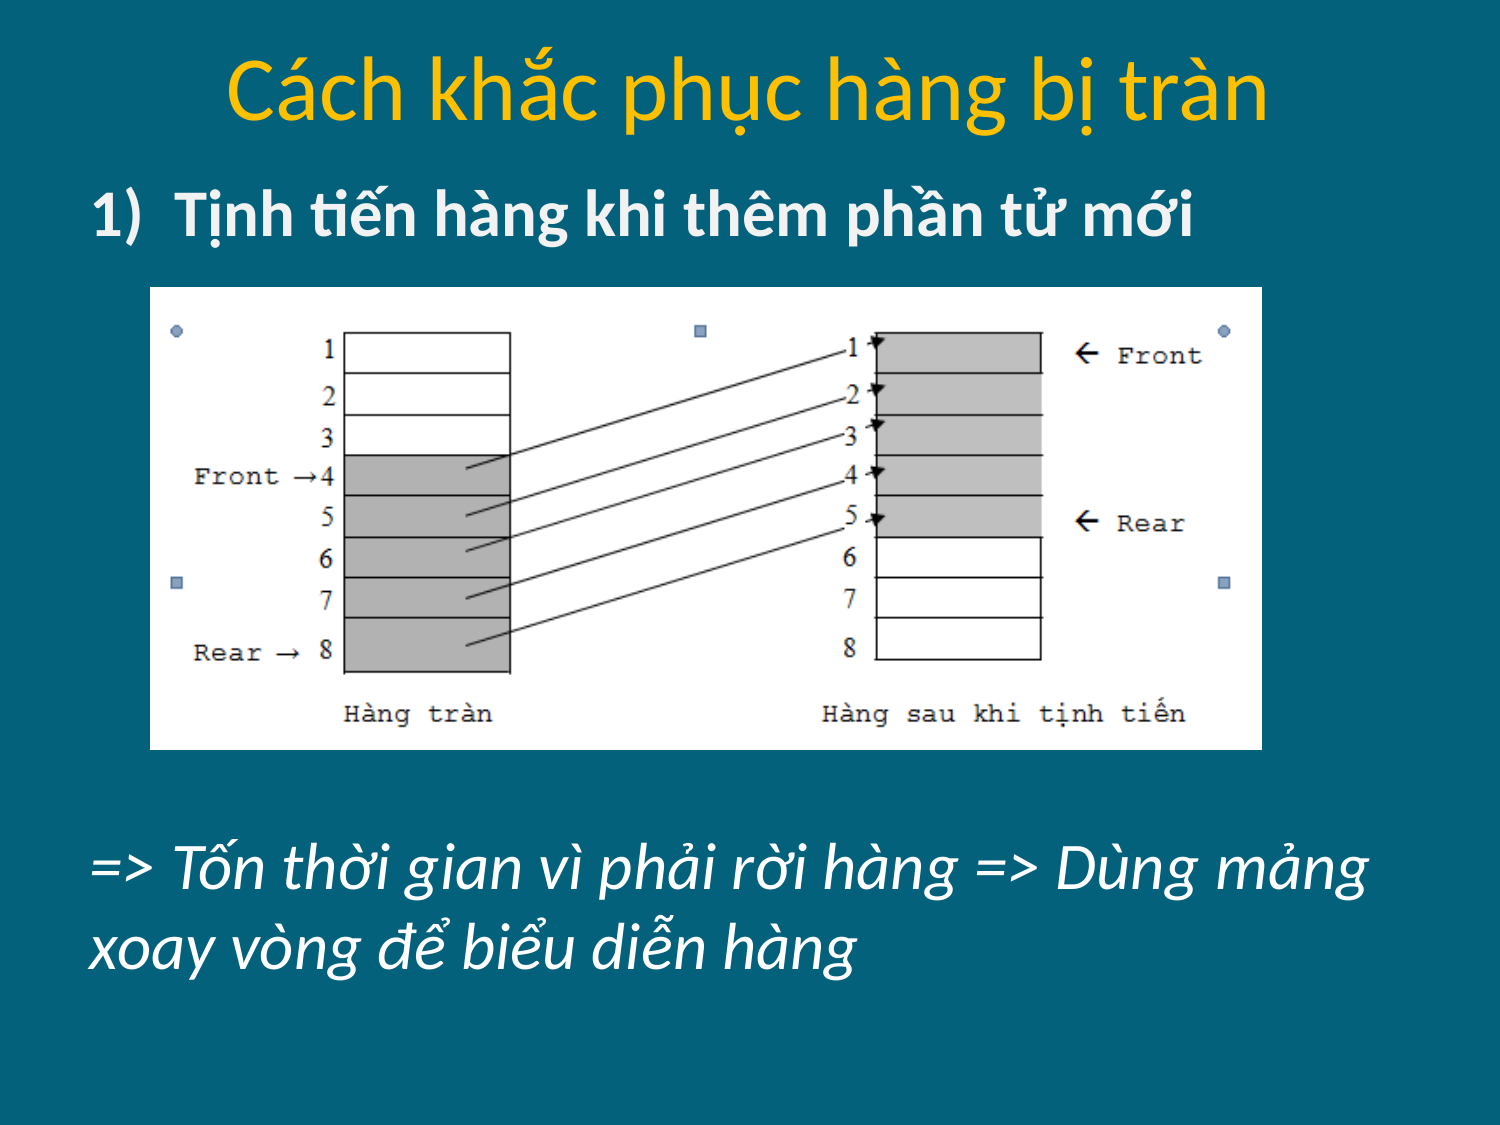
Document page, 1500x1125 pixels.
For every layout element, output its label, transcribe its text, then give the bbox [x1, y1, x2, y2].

title Cách khắc phục hàng bị tràn [75, 12, 1425, 155]
picture [151, 288, 1261, 749]
list Tịnh tiến hàng khi thêm phần tử mới => Tốn thời gian vì phải rời hàng => Dùng mảng xoay vòng để biểu diễn hàng [75, 162, 1450, 1063]
